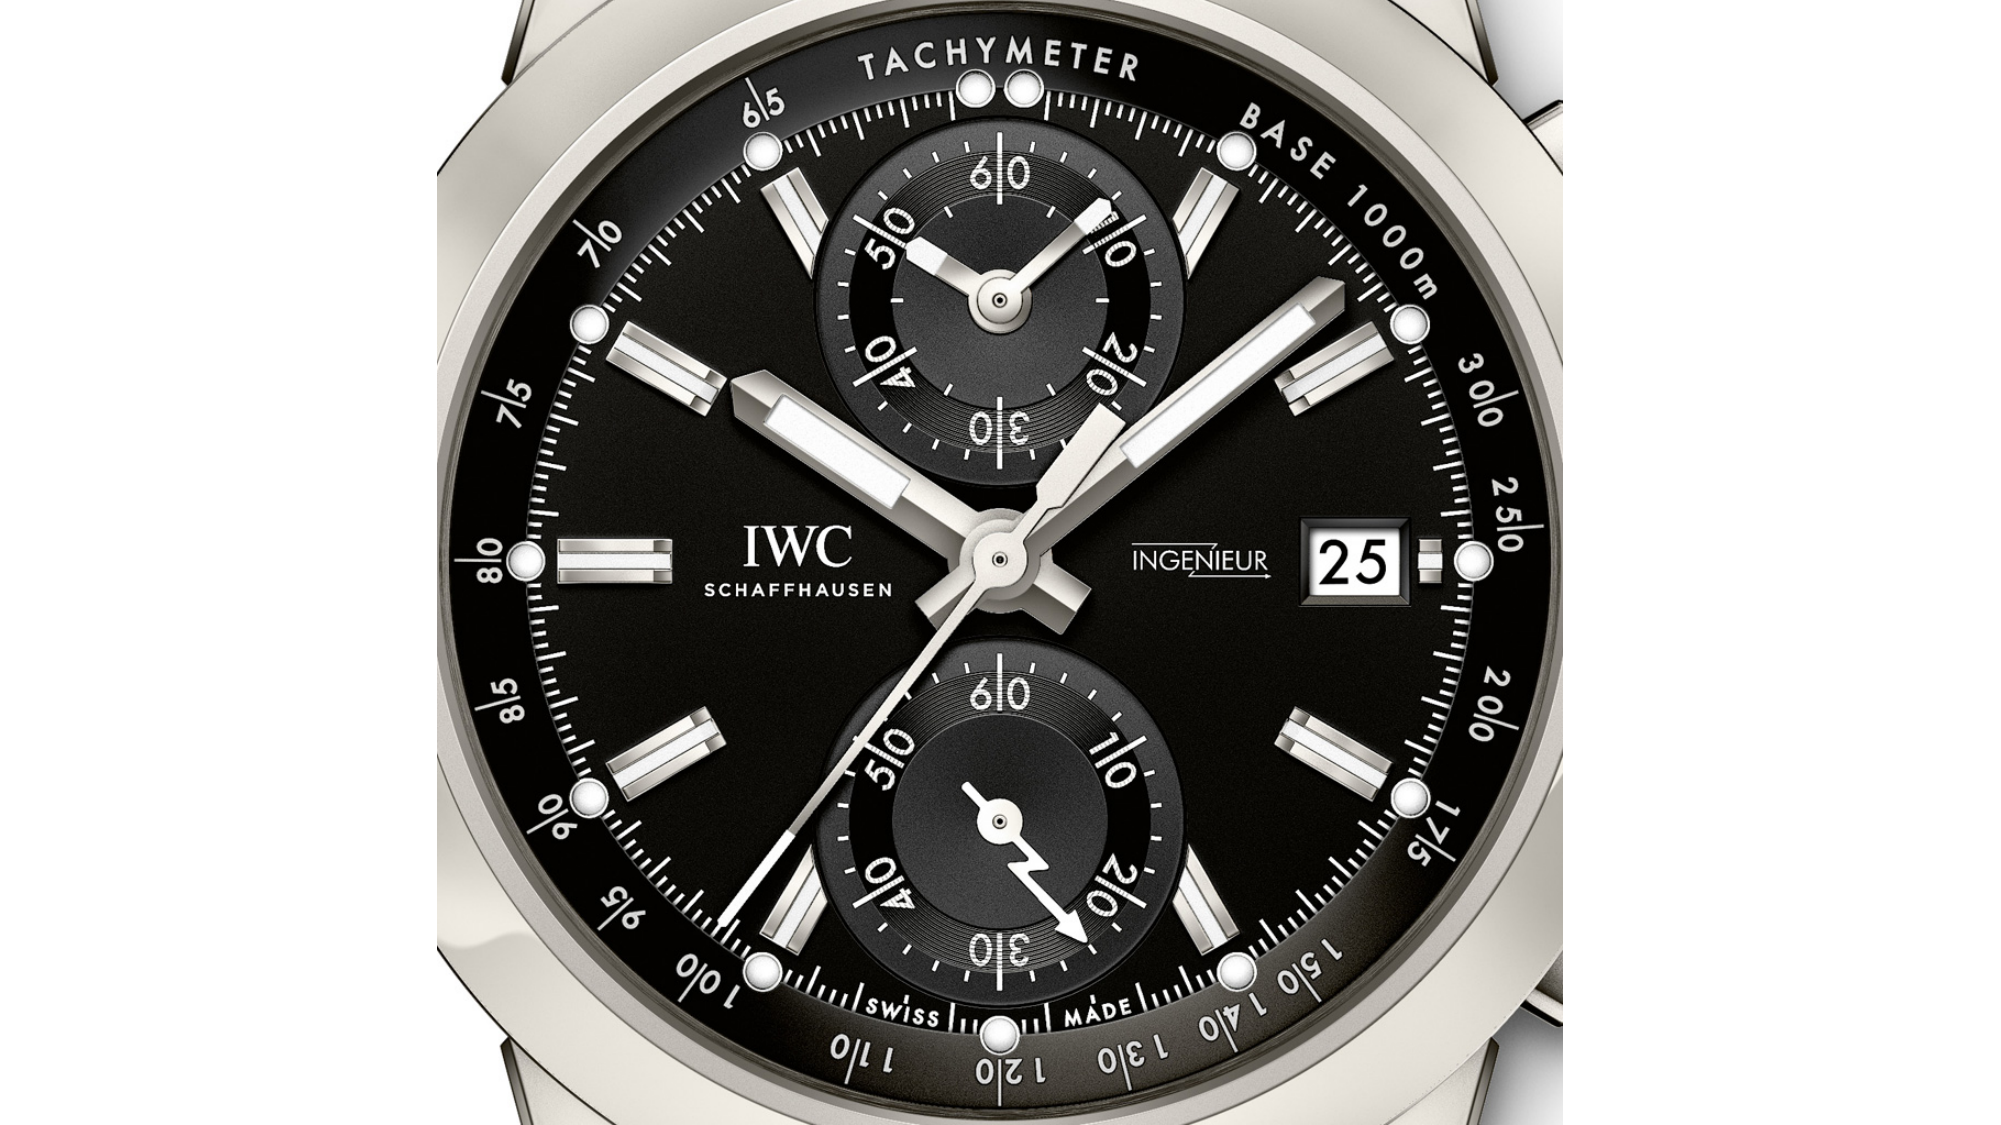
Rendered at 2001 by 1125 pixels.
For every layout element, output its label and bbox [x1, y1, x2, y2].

picture [437, 0, 1563, 1125]
